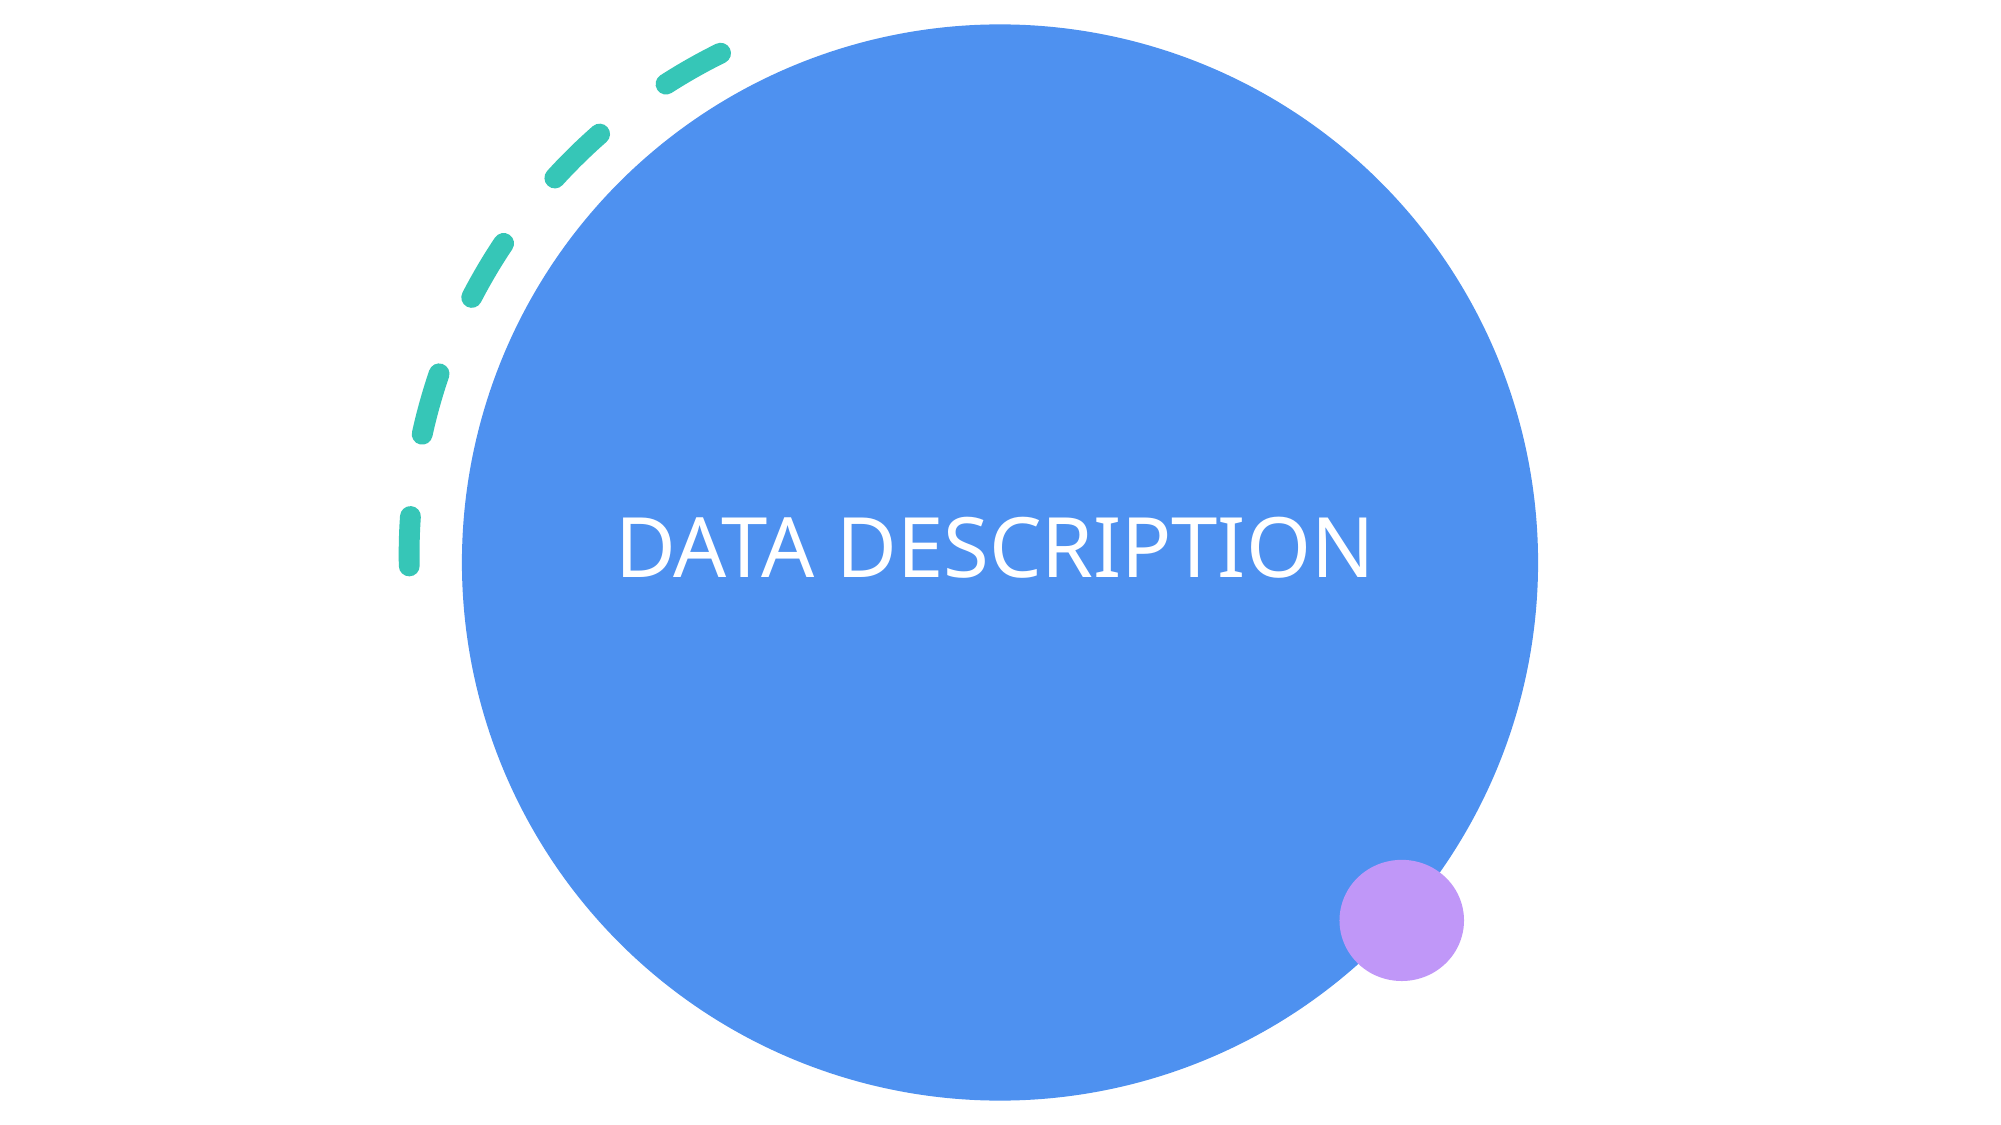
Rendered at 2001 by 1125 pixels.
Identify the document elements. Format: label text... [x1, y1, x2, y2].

list DATA DESCRIPTION [544, 498, 1446, 882]
